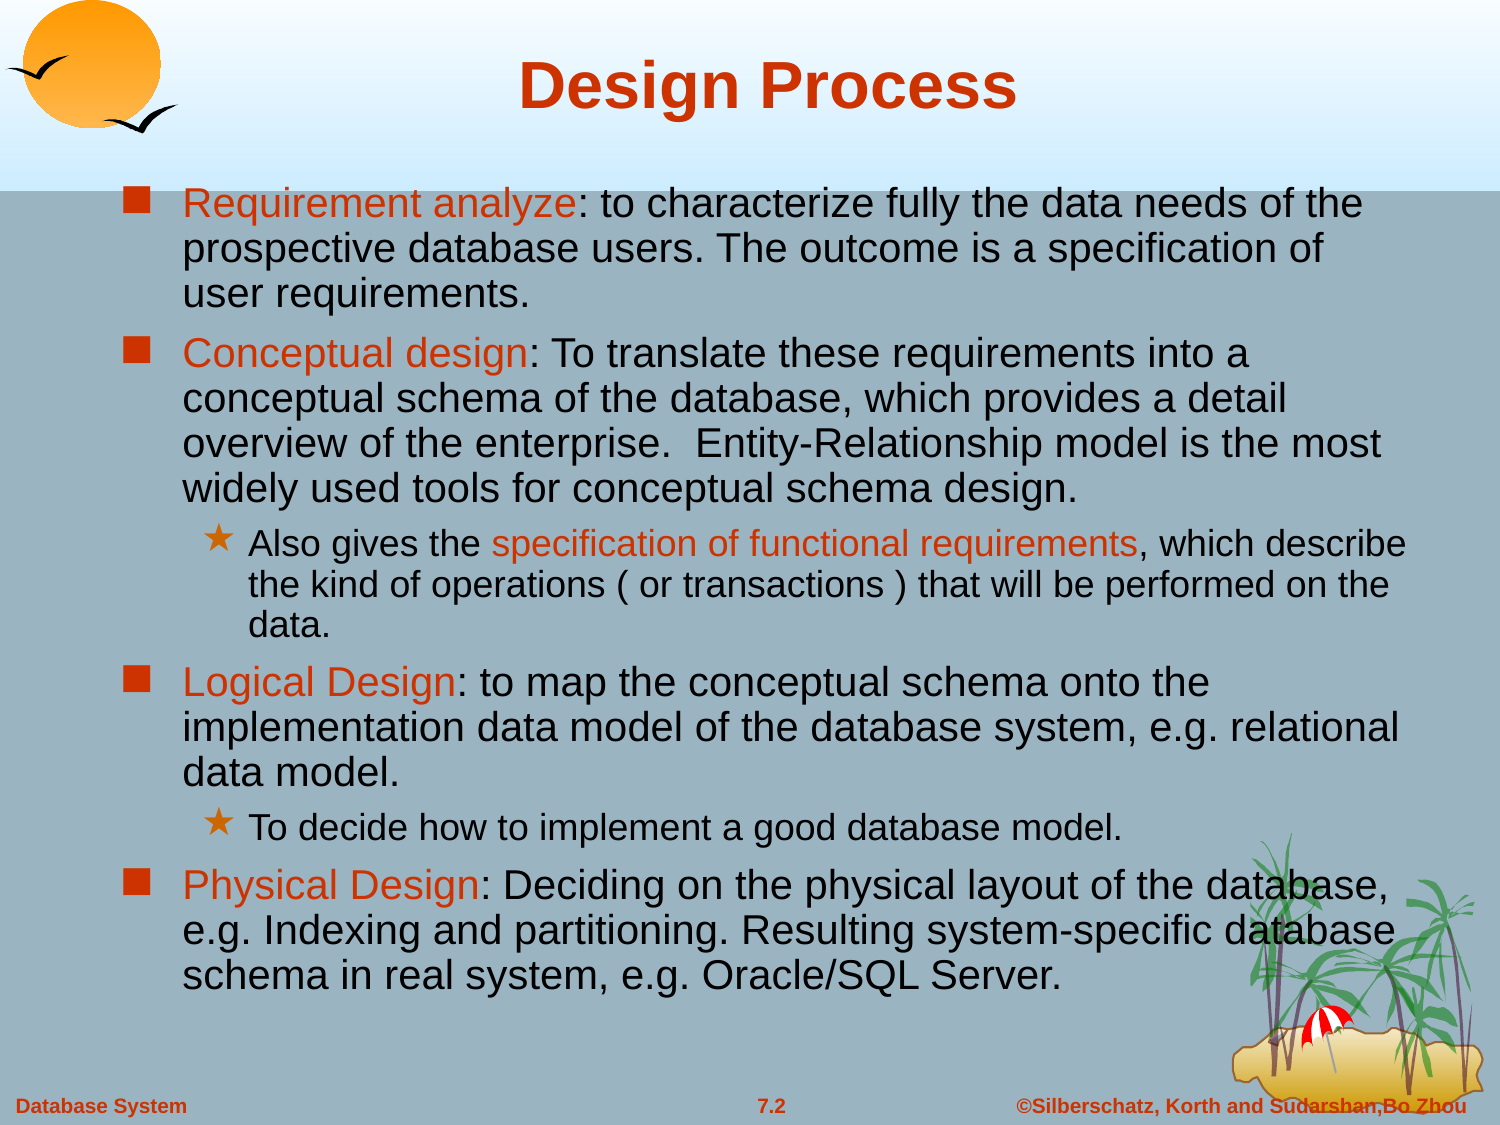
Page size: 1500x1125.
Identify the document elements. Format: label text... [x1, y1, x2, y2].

title Design Process [105, 29, 1432, 130]
list Requirement analyze: to characterize fully the data needs of the prospective database users. The outcome is a specification of user requirements. Conceptual design: To translate these requirements into a conceptual schema of the database, which provides a detail overview of the enterprise. Entity-Relationship model is the most widely used tools for conceptual schema design. Also gives the specification of functional requirements, which describe the kind of operations ( or transactions ) that will be performed on the data. Logical Design: to map the conceptual schema onto the implementation data model of the database system, e.g. relational data model. To decide how to implement a good database model. Physical Design: Deciding on the physical layout of the database, e.g. Indexing and partitioning. Resulting system-specific database schema in real system, e.g. Oracle/SQL Server. [111, 174, 1429, 1031]
